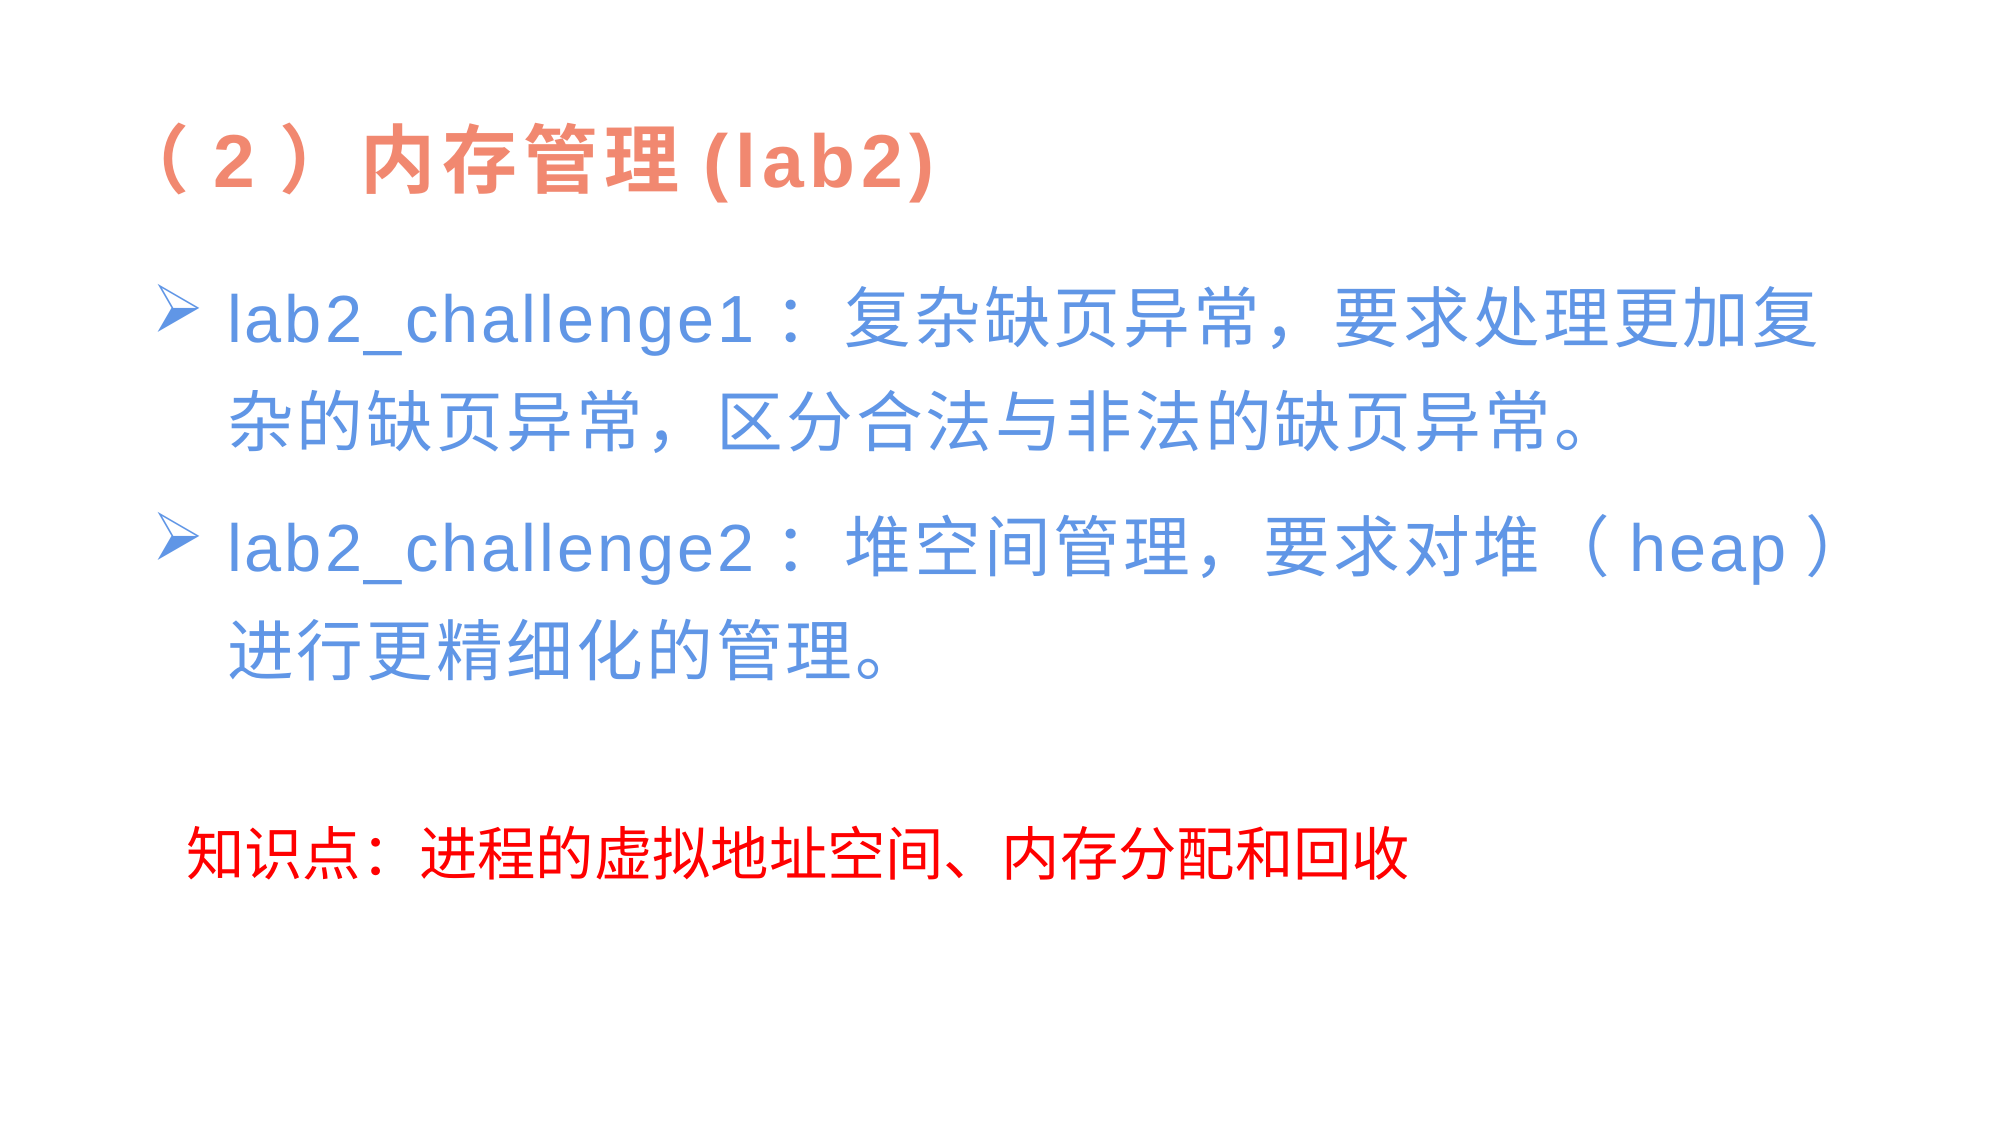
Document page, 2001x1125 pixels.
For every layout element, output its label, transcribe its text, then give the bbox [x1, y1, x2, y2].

title （2）内存管理(lab2) [99, 99, 1900, 216]
list lab2_challenge1：复杂缺页异常，要求处理更加复杂的缺页异常，区分合法与非法的缺页异常。 lab2_challenge2：堆空间管理，要求对堆（heap）进行更精细化的管理。 [99, 244, 1900, 1026]
text_box 知识点：进程的虚拟地址空间、内存分配和回收 [171, 809, 1818, 895]
